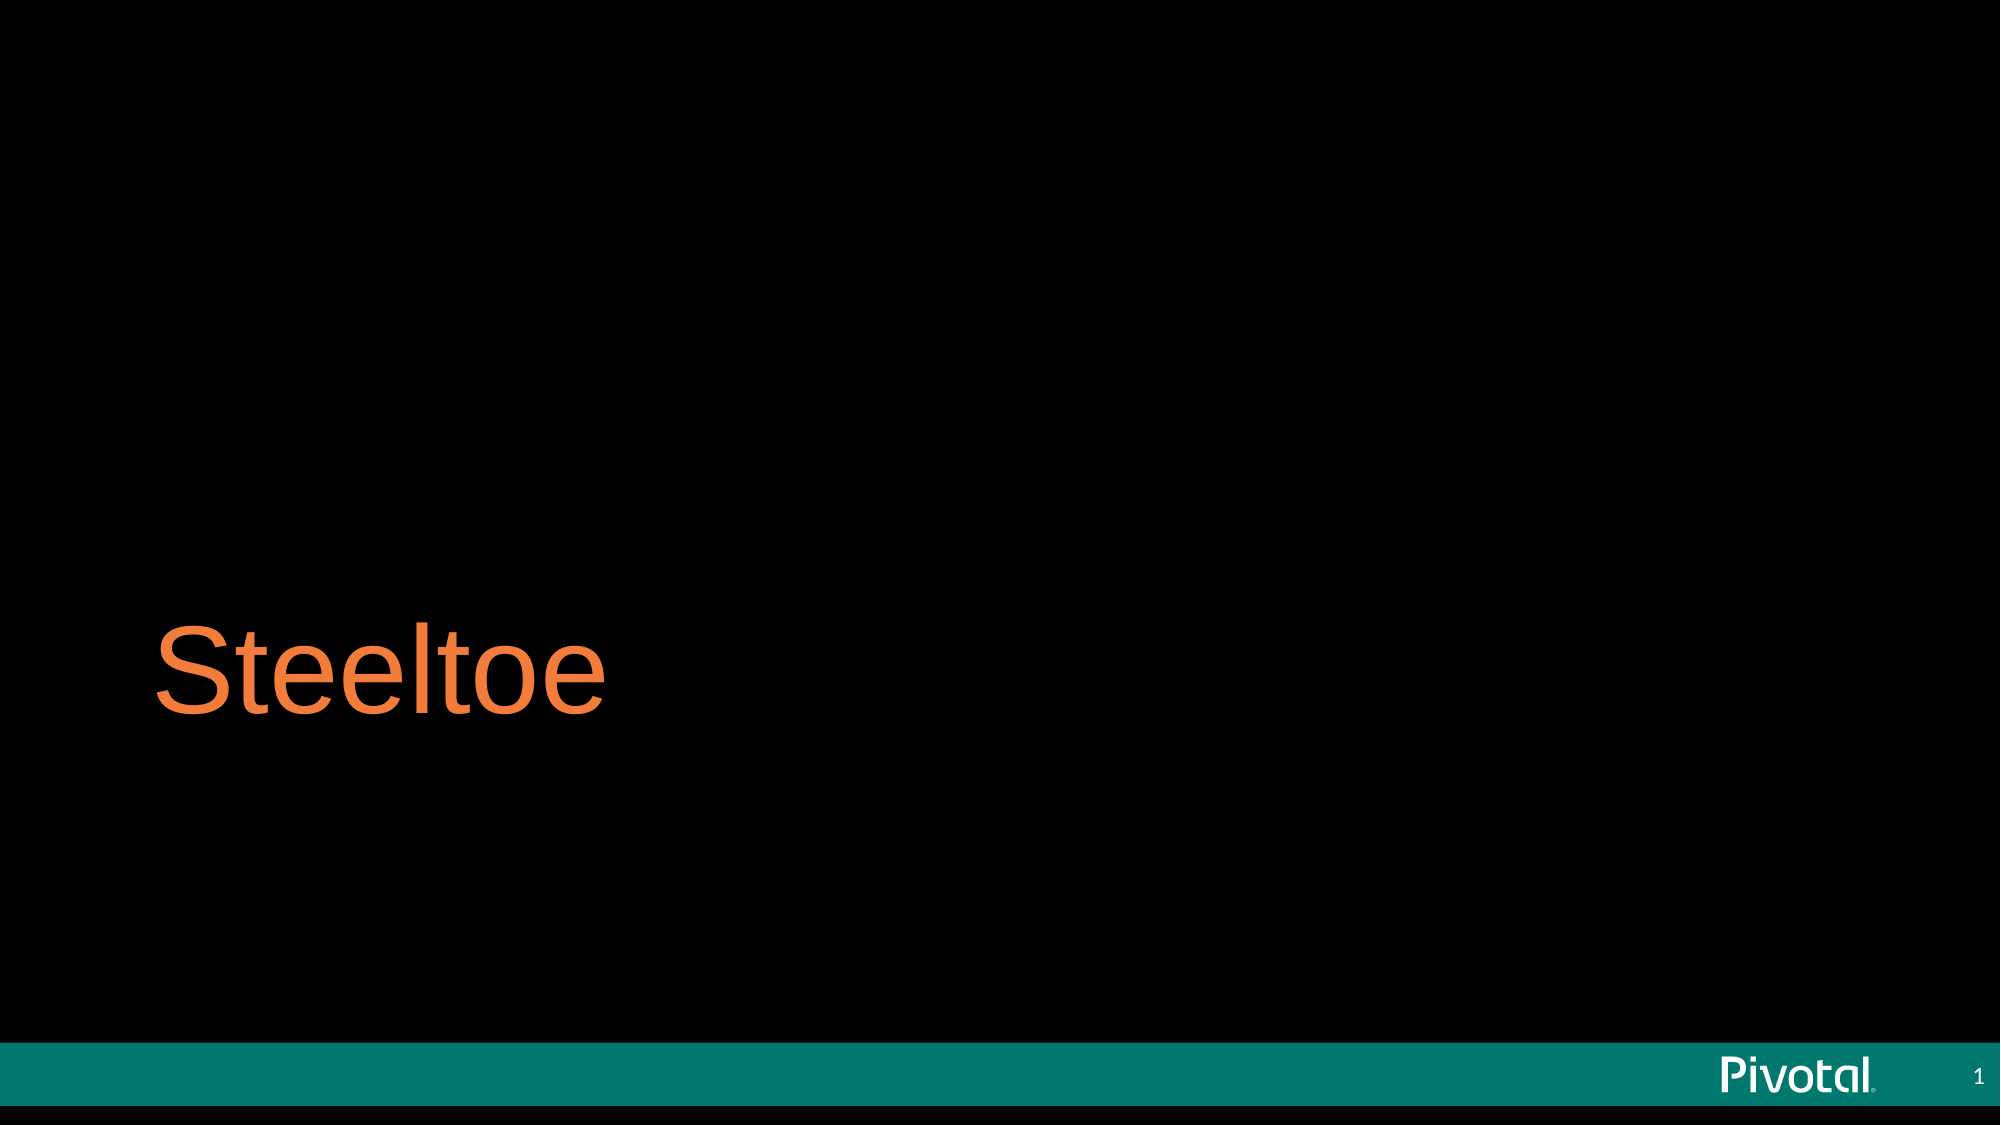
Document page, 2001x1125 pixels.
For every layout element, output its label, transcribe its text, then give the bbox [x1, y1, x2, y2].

slide_number 1 [1550, 1044, 2000, 1105]
title Steeltoe [136, 280, 1862, 749]
